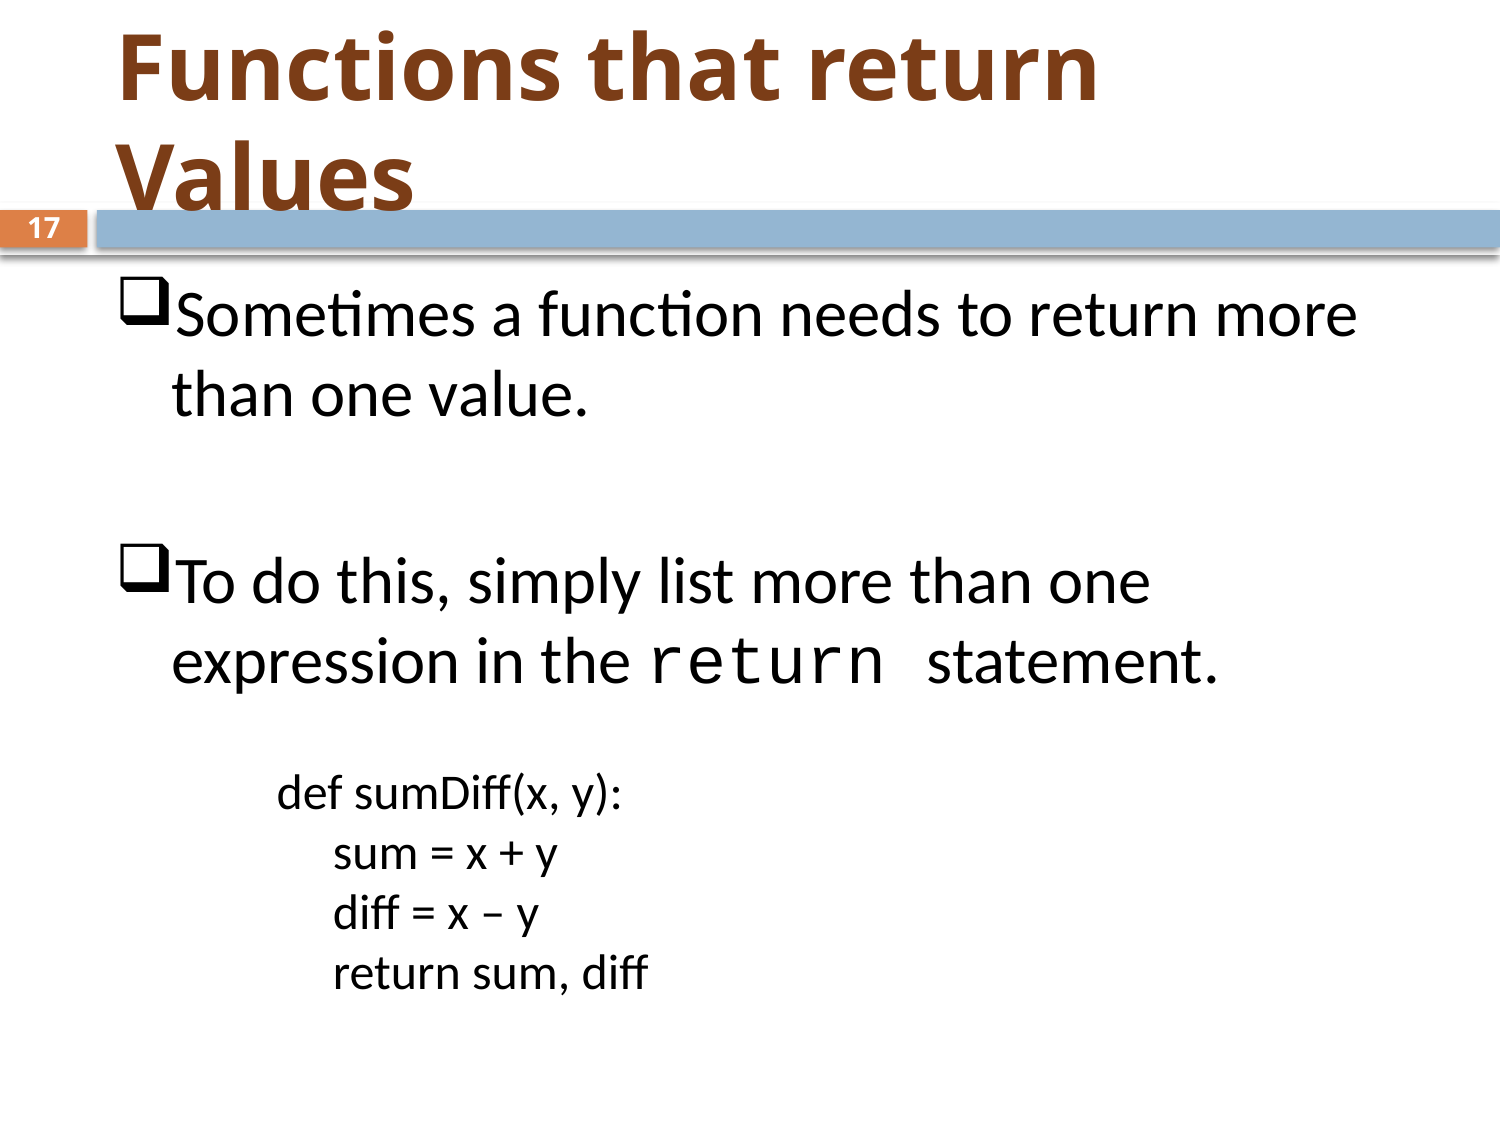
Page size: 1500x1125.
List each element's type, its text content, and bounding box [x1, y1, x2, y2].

list Sometimes a function needs to return more than one value. To do this, simply list more than one expression in the return statement. def sumDiff(x, y): sum = x + y diff = x – y return sum, diff [100, 262, 1471, 1094]
slide_number 17 [0, 208, 88, 249]
title Functions that return Values [100, 37, 1438, 200]
